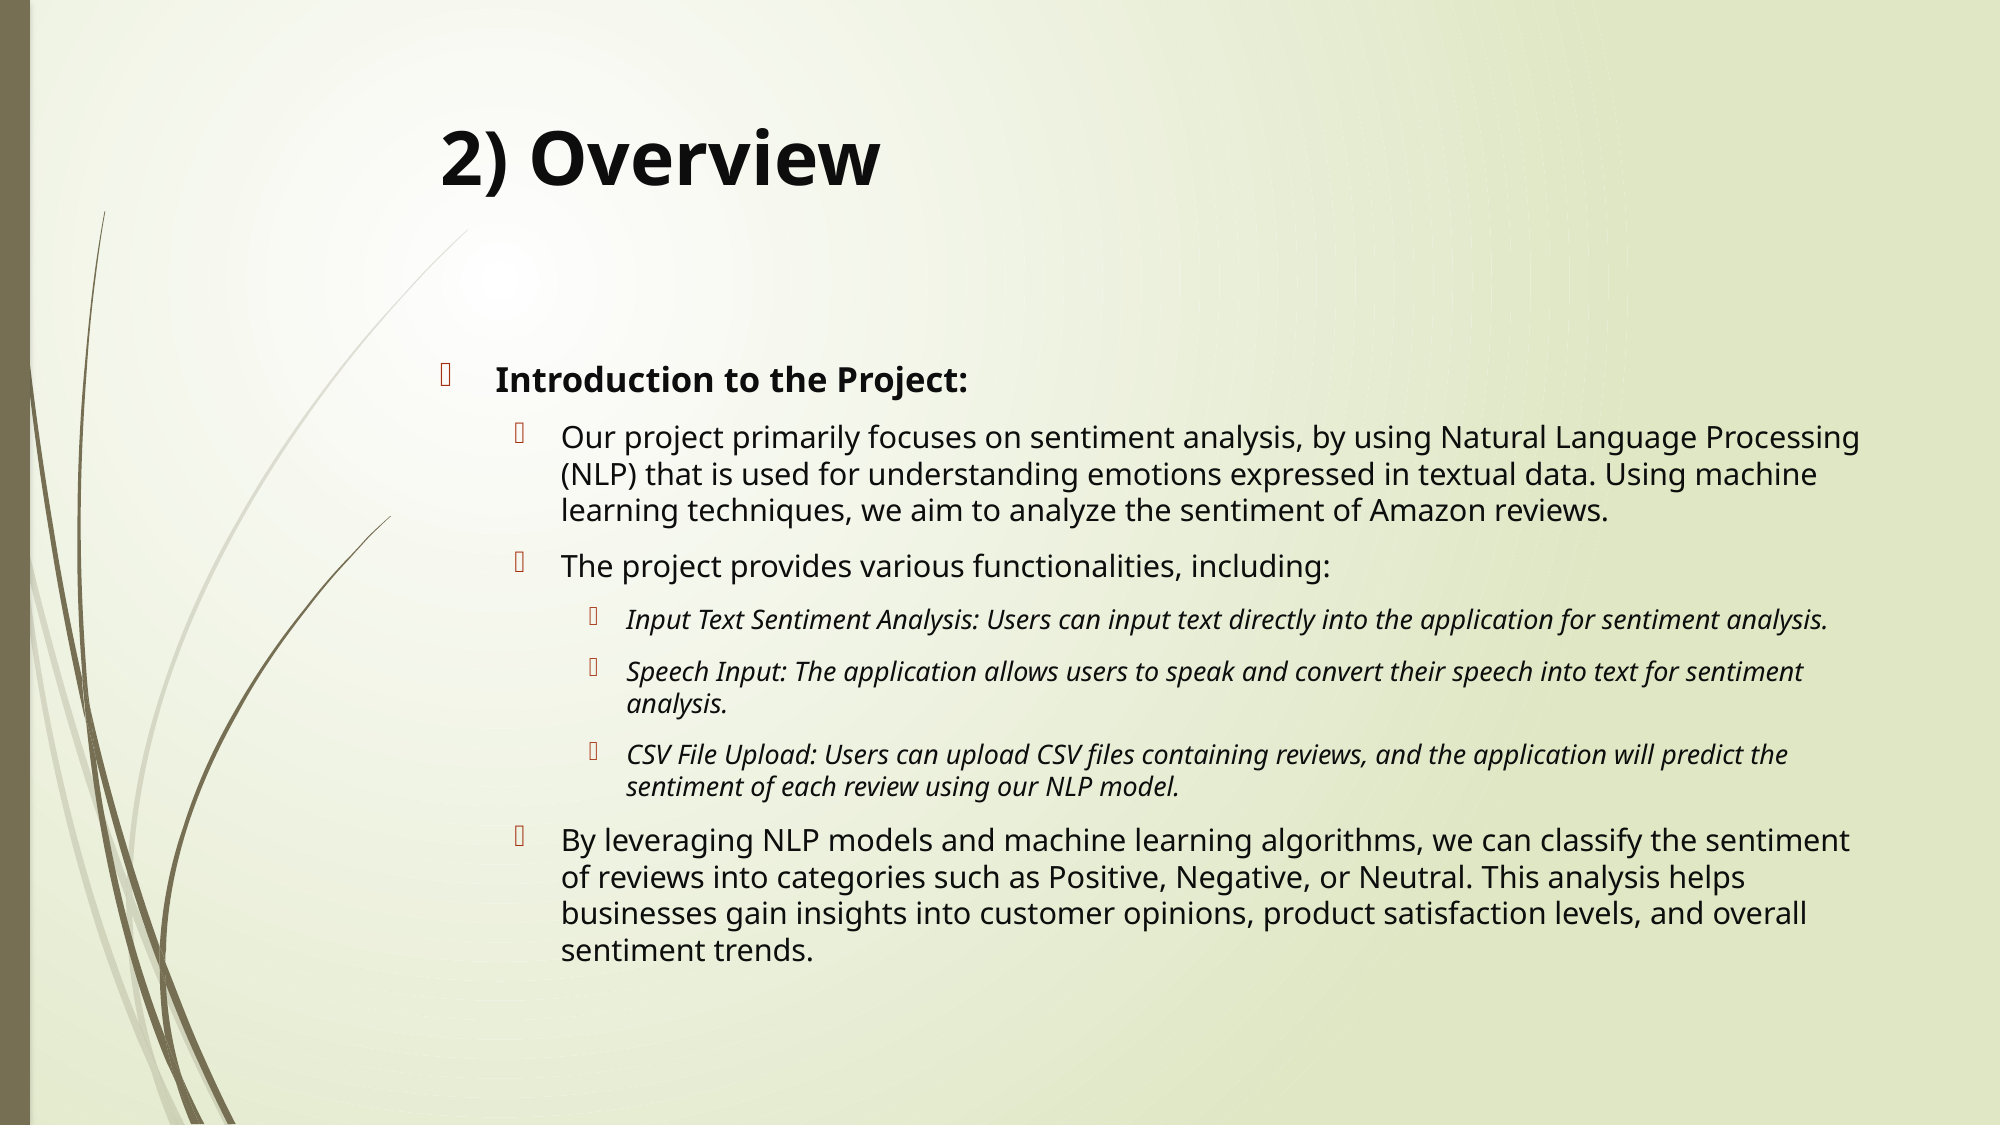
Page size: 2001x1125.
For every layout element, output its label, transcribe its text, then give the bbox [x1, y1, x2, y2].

list Introduction to the Project: Our project primarily focuses on sentiment analysis, by using Natural Language Processing (NLP) that is used for understanding emotions expressed in textual data. Using machine learning techniques, we aim to analyze the sentiment of Amazon reviews. The project provides various functionalities, including: Input Text Sentiment Analysis: Users can input text directly into the application for sentiment analysis. Speech Input: The application allows users to speak and convert their speech into text for sentiment analysis. CSV File Upload: Users can upload CSV files containing reviews, and the application will predict the sentiment of each review using our NLP model. By leveraging NLP models and machine learning algorithms, we can classify the sentiment of reviews into categories such as Positive, Negative, or Neutral. This analysis helps businesses gain insights into customer opinions, product satisfaction levels, and overall sentiment trends. [424, 350, 1888, 988]
title 2) Overview [425, 102, 1888, 313]
